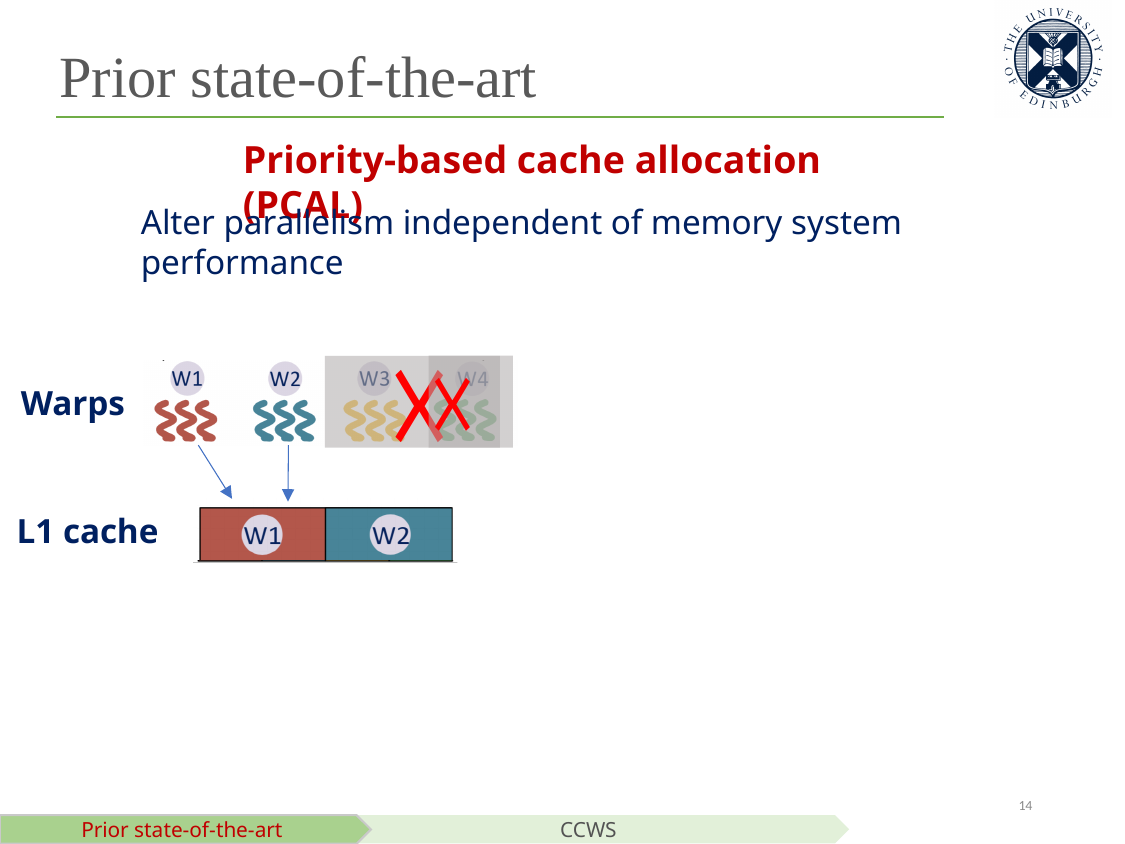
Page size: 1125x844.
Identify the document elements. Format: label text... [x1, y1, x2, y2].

picture [994, 0, 1112, 118]
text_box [413, 339, 514, 466]
picture [193, 498, 458, 563]
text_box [198, 445, 233, 499]
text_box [125, 128, 999, 250]
text_box L1 cache [1, 502, 174, 558]
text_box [324, 320, 500, 488]
picture [514, 360, 518, 446]
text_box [0, 815, 850, 844]
text_box Warps [6, 374, 140, 430]
text_box Prior state-of-the-art [44, 31, 994, 116]
picture [143, 360, 324, 446]
slide_number 14 [794, 782, 1048, 827]
